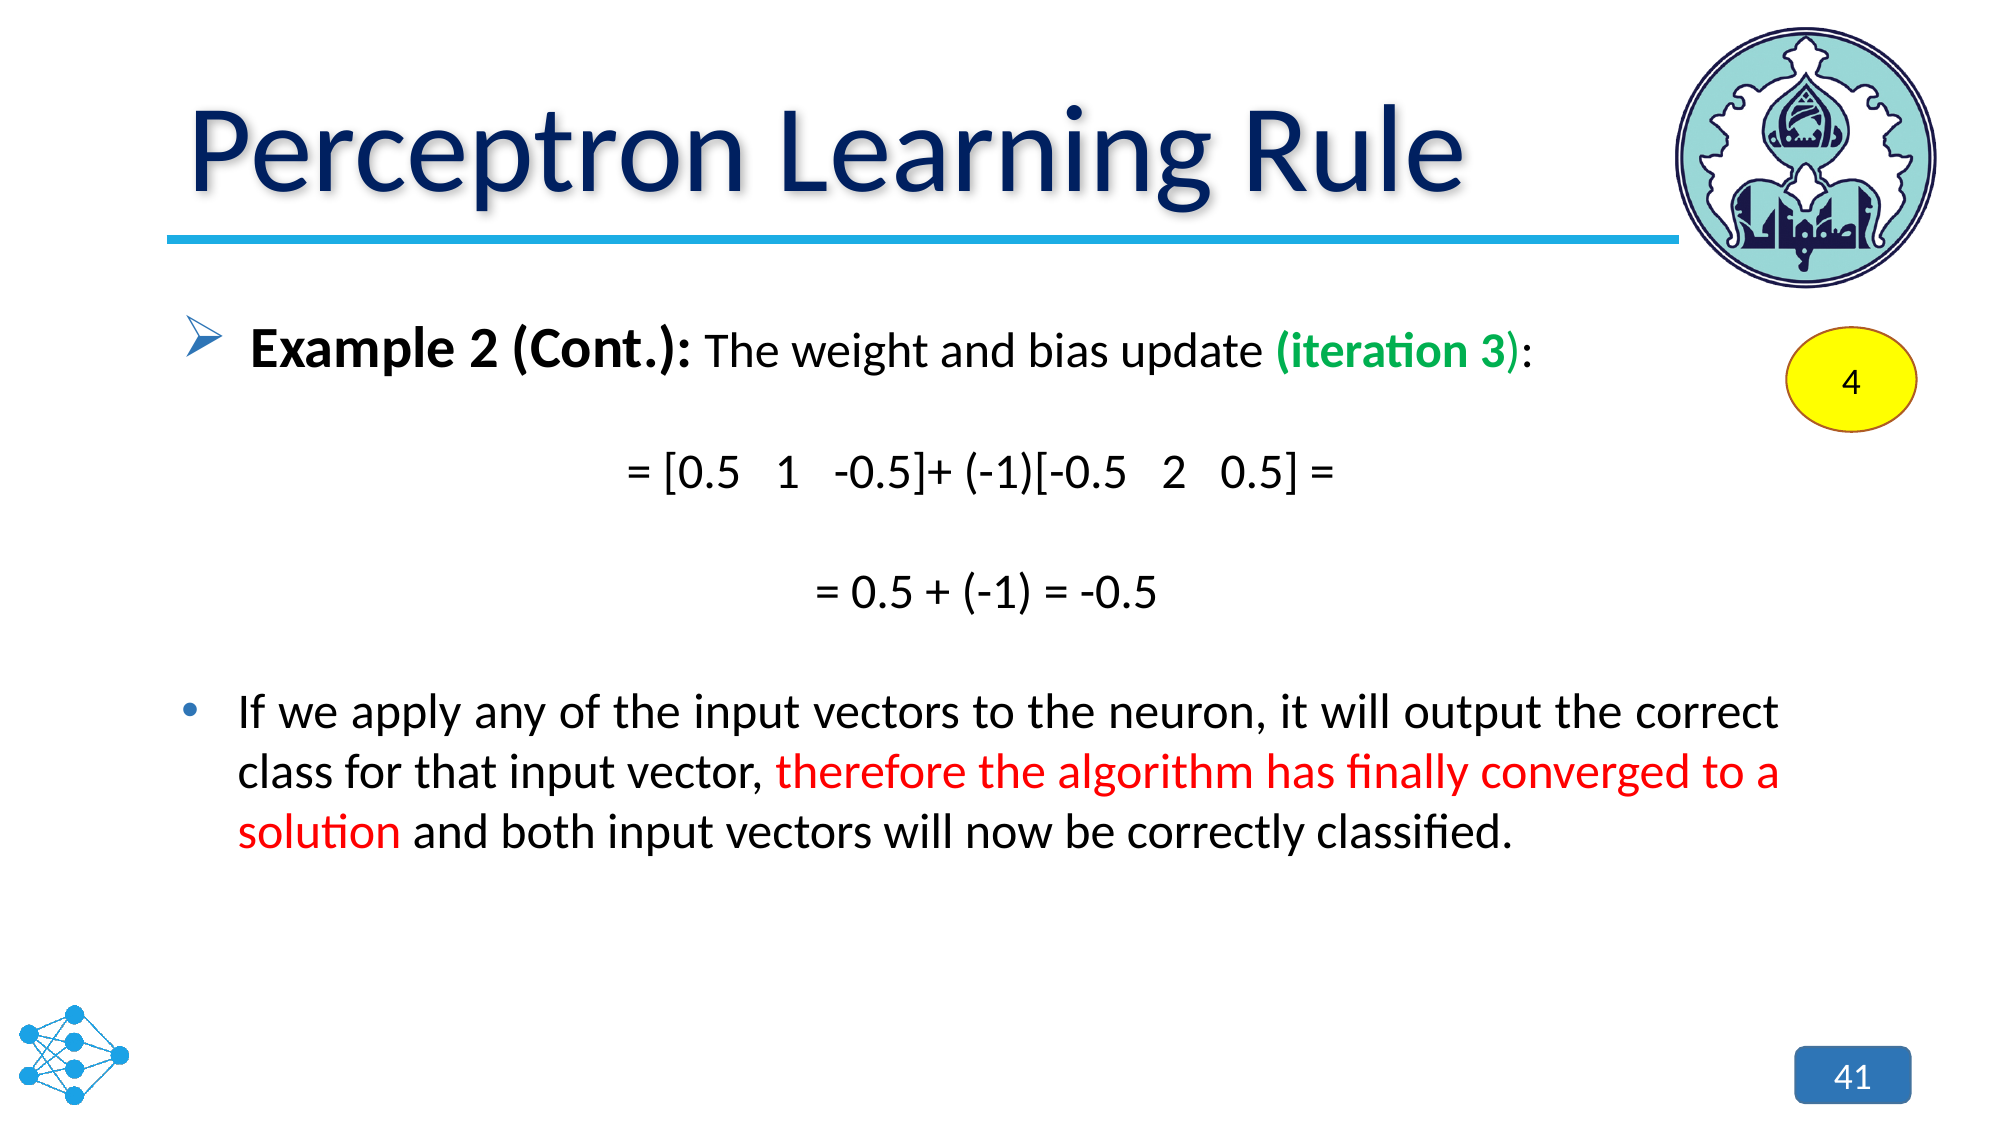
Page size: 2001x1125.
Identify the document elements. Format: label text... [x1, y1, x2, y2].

text_box 41 [1794, 1045, 1912, 1105]
text_box 4 [1785, 326, 1918, 433]
picture [19, 1005, 129, 1105]
text_box Perceptron Learning Rule [173, 59, 1483, 224]
picture [1657, 13, 1946, 302]
